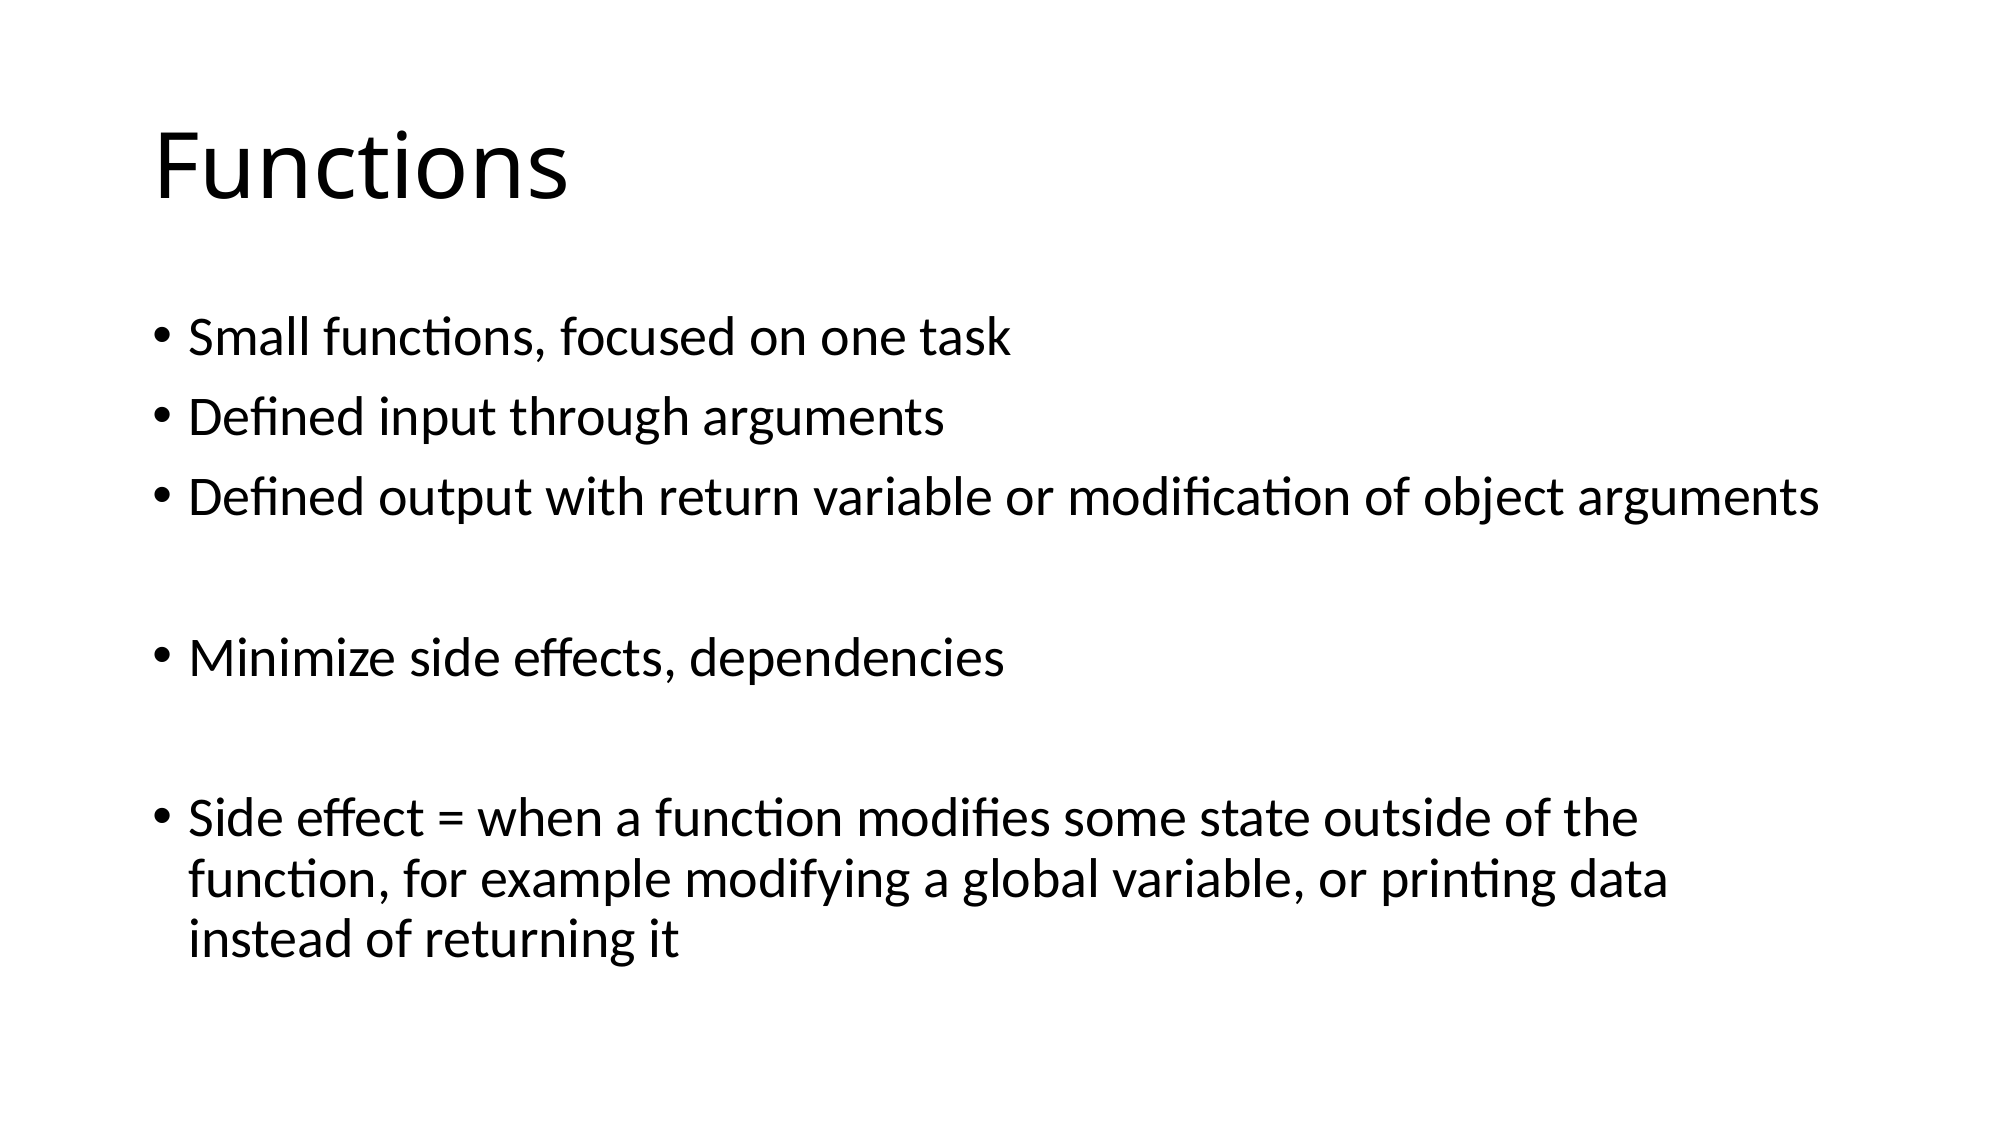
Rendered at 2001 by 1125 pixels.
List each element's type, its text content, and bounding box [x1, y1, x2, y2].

title Functions [137, 59, 1863, 278]
list Small functions, focused on one task Defined input through arguments Defined output with return variable or modification of object arguments Minimize side effects, dependencies Side effect = when a function modifies some state outside of the function, for example modifying a global variable, or printing data instead of returning it [137, 299, 1863, 1014]
